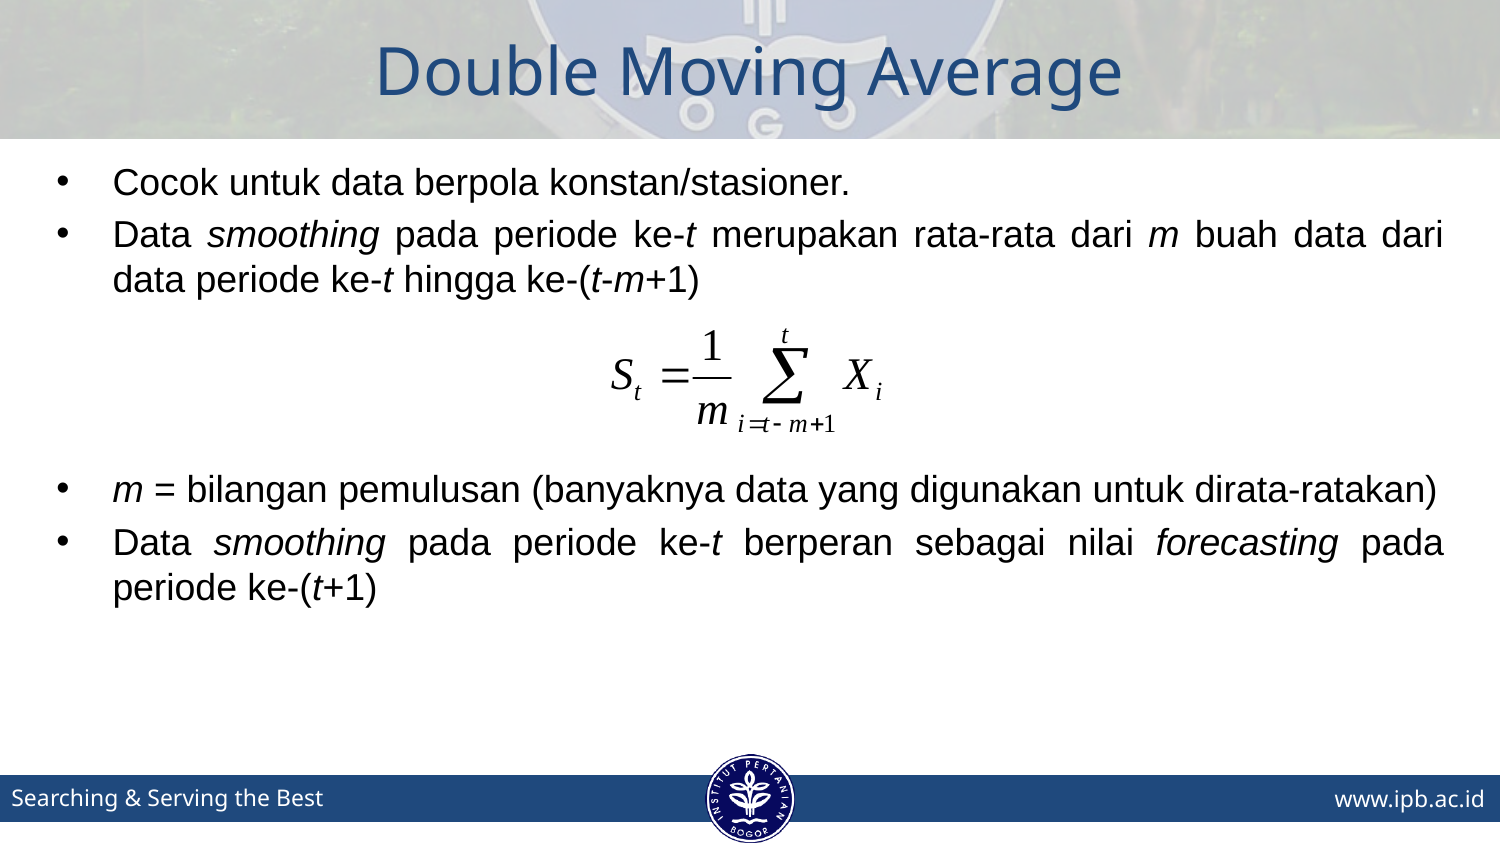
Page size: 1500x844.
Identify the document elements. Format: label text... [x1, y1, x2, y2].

picture [705, 753, 795, 843]
text_box [799, 775, 1500, 822]
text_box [602, 315, 898, 443]
text_box [0, 775, 700, 822]
text_box Searching & Serving the Best [0, 775, 339, 819]
text_box www.ipb.ac.id [1319, 777, 1500, 820]
title Double Moving Average [0, 0, 1500, 139]
